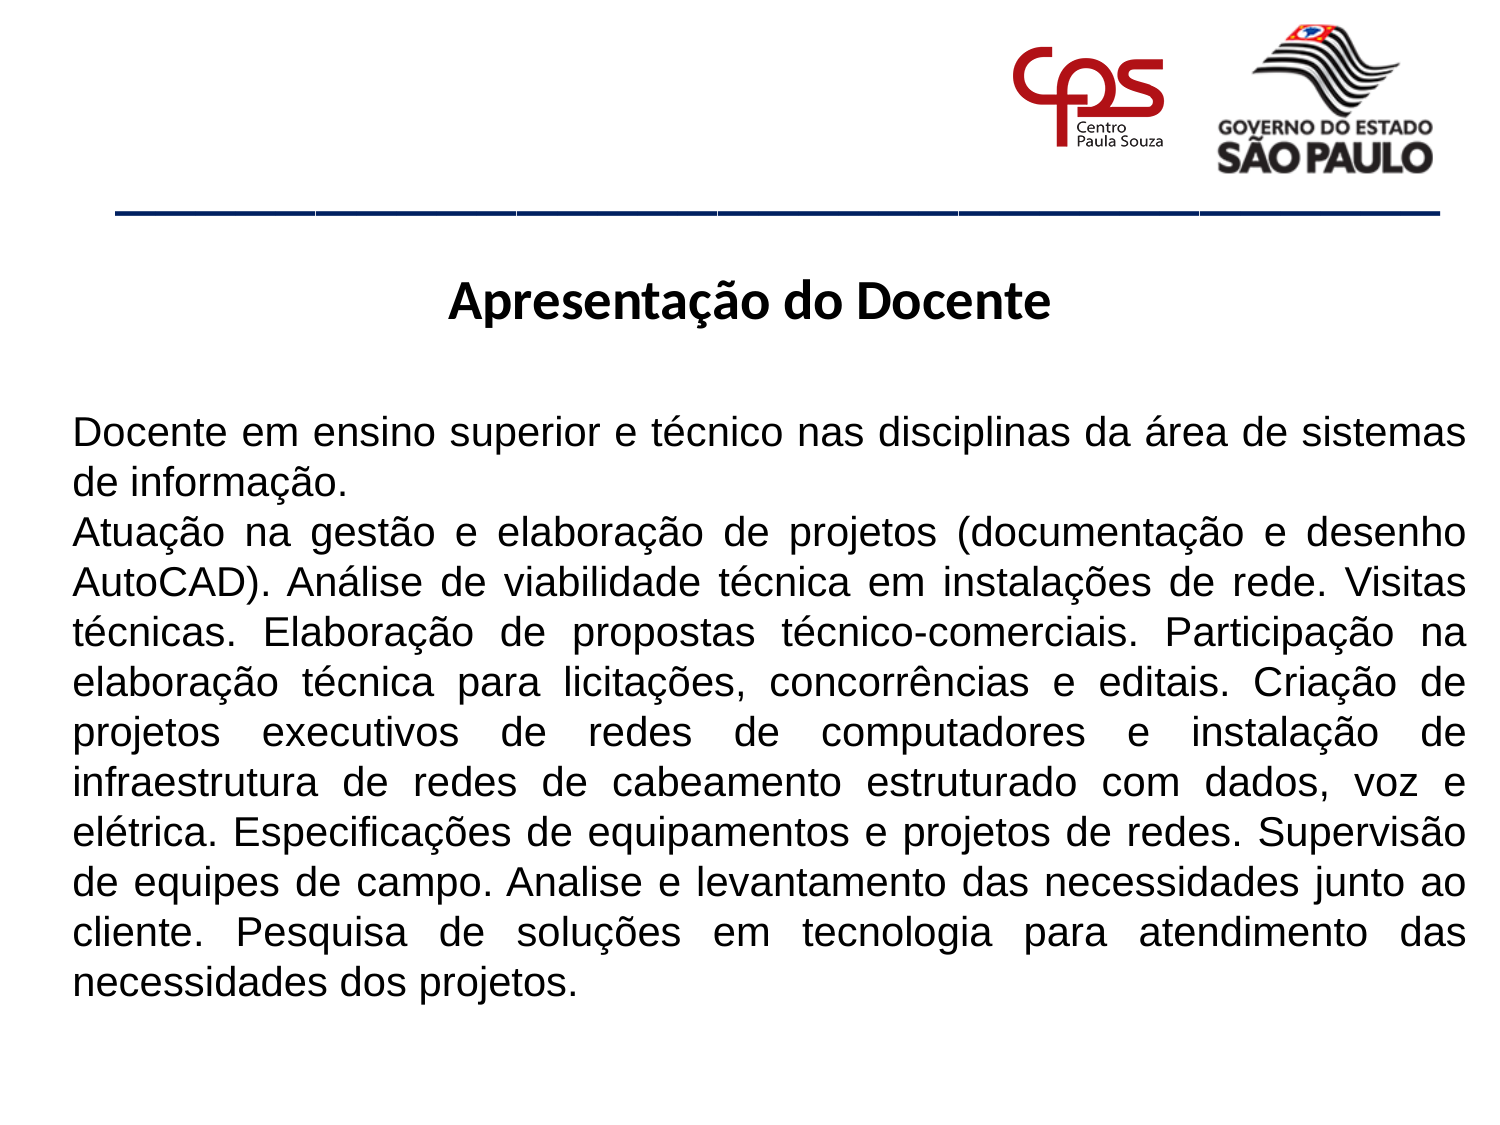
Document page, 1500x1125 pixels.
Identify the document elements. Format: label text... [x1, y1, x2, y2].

text_box Docente em ensino superior e técnico nas disciplinas da área de sistemas de informação. Atuação na gestão e elaboração de projetos (documentação e desenho AutoCAD). Análise de viabilidade técnica em instalações de rede. Visitas técnicas. Elaboração de propostas técnico-comerciais. Participação na elaboração técnica para licitações, concorrências e editais. Criação de projetos executivos de redes de computadores e instalação de infraestrutura de redes de cabeamento estruturado com dados, voz e elétrica. Especificações de equipamentos e projetos de redes. Supervisão de equipes de campo. Analise e levantamento das necessidades junto ao cliente. Pesquisa de soluções em tecnologia para atendimento das necessidades dos projetos. [57, 397, 1483, 1013]
picture [1009, 42, 1180, 153]
title _________________________________ [76, 79, 1483, 268]
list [1180, 18, 1441, 176]
text_box Apresentação do Docente [112, 254, 1388, 339]
